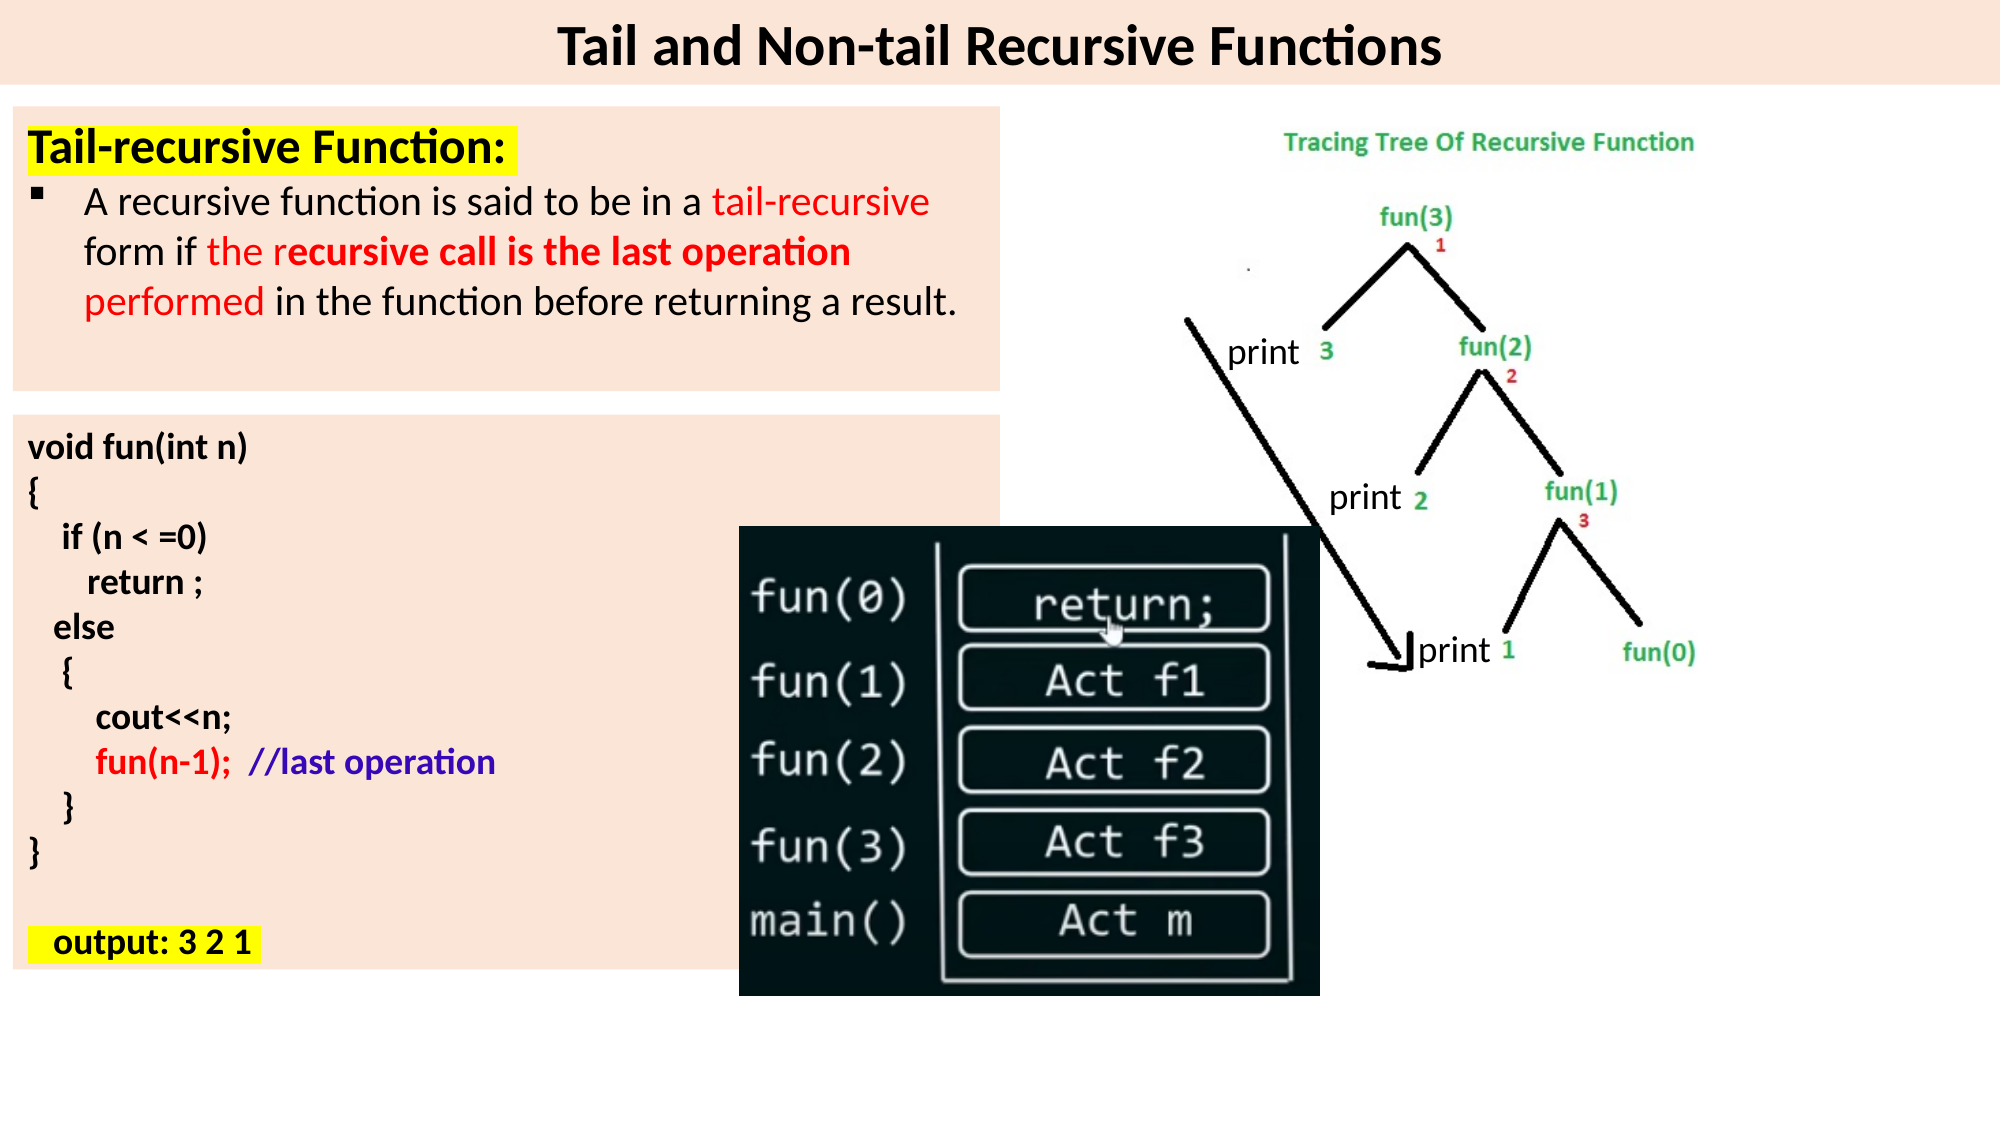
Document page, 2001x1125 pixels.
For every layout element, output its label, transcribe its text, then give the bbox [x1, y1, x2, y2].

picture [739, 106, 1759, 996]
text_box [228, 673, 744, 1014]
text_box void fun(int n) { if (n < =0) return ; else { cout<<n; fun(n-1); //last operation } } output: 3 2 1 [12, 414, 1000, 970]
text_box Tail-recursive Function: A recursive function is said to be in a tail-recursive form if the recursive call is the last operation performed in the function before returning a result. [12, 106, 1000, 392]
text_box Tail and Non-tail Recursive Functions [0, 0, 2000, 85]
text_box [1478, 238, 1726, 608]
